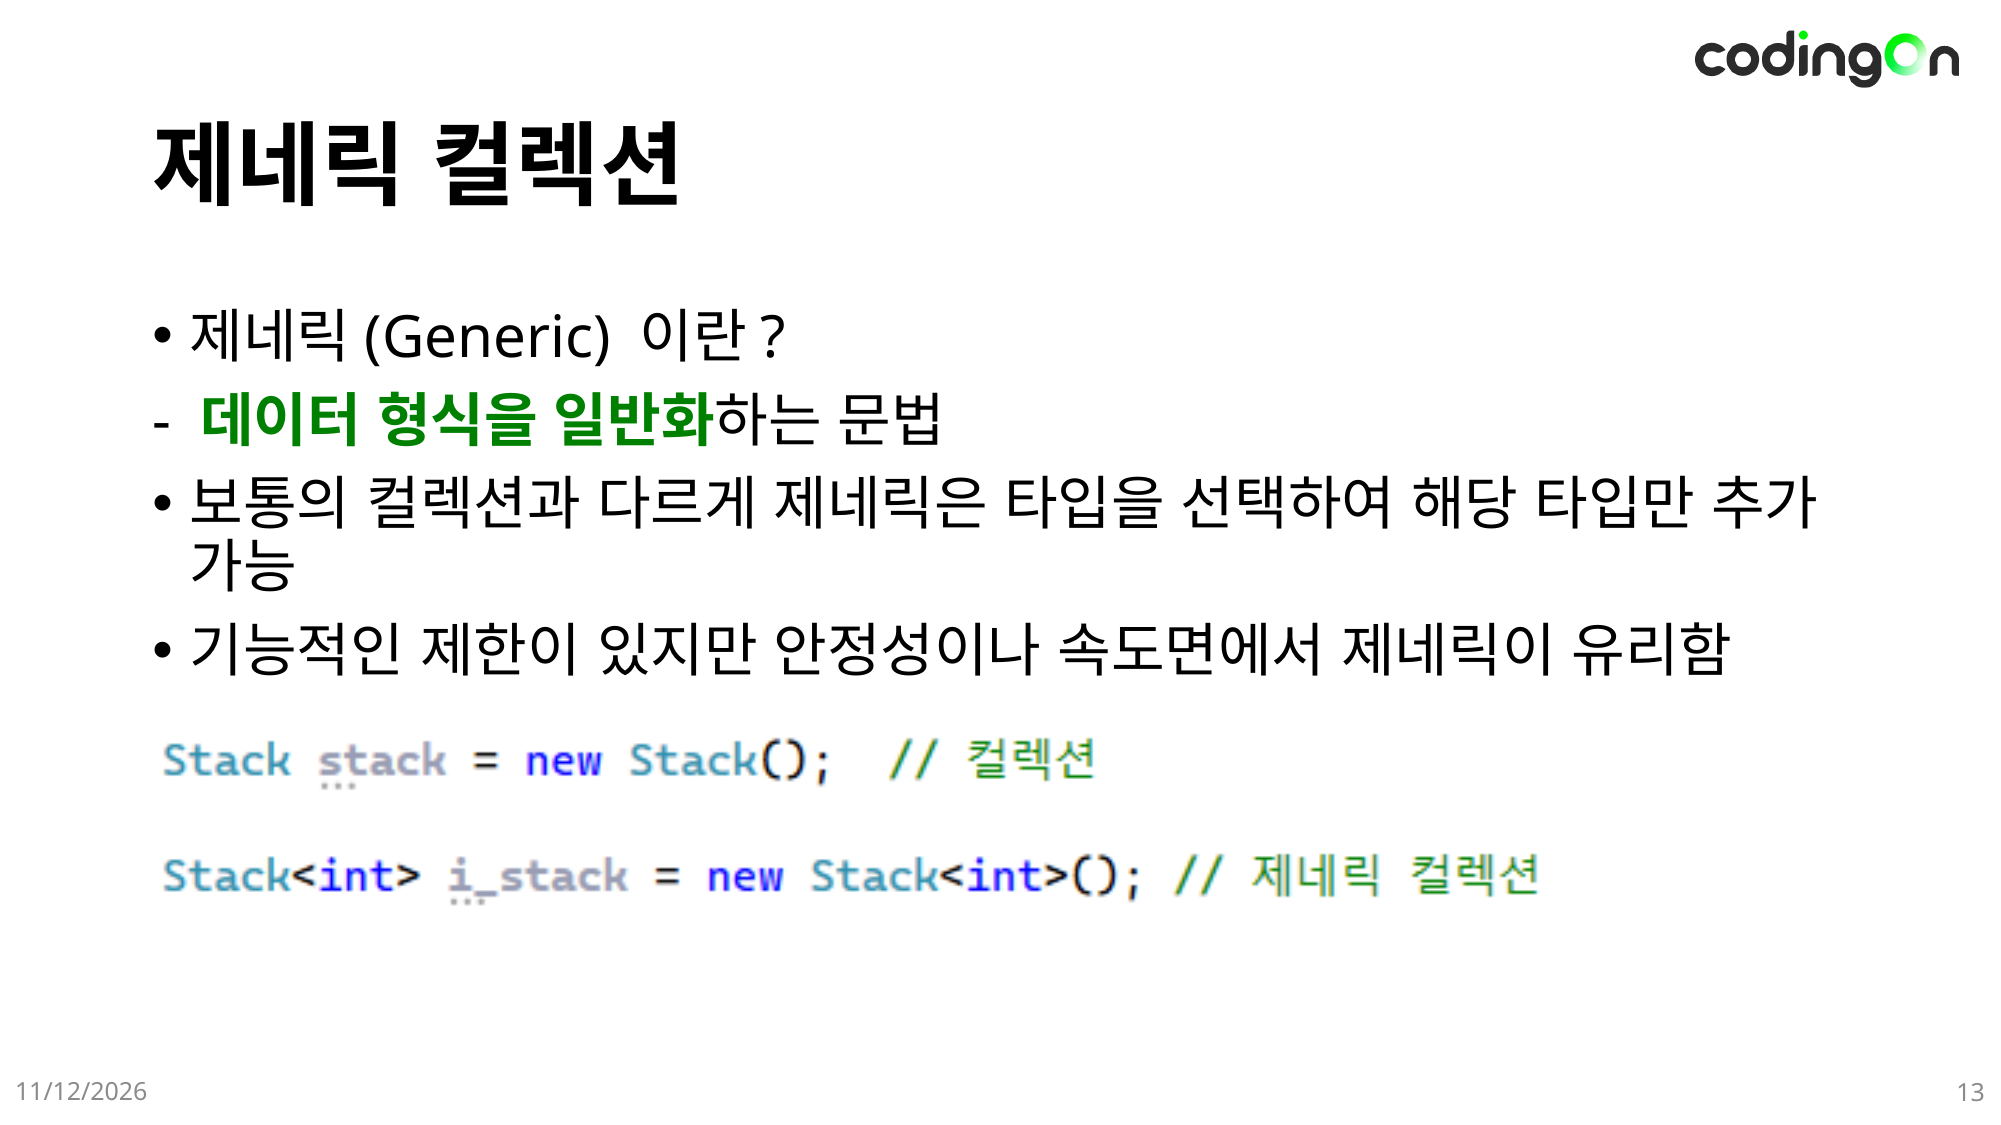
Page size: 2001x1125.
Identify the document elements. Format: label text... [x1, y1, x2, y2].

picture [1695, 30, 1959, 88]
slide_number 13 [1550, 1063, 2000, 1124]
title 제네릭 컬렉션 [137, 59, 1863, 278]
list 제네릭(Generic) 이란? - 데이터 형식을 일반화하는 문법 보통의 컬렉션과 다르게 제네릭은 타입을 선택하여 해당 타입만 추가 가능 기능적인 제한이 있지만 안정성이나 속도면에서 제네릭이 유리함 [137, 299, 1881, 1014]
picture [137, 714, 1574, 921]
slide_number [0, 1062, 450, 1123]
